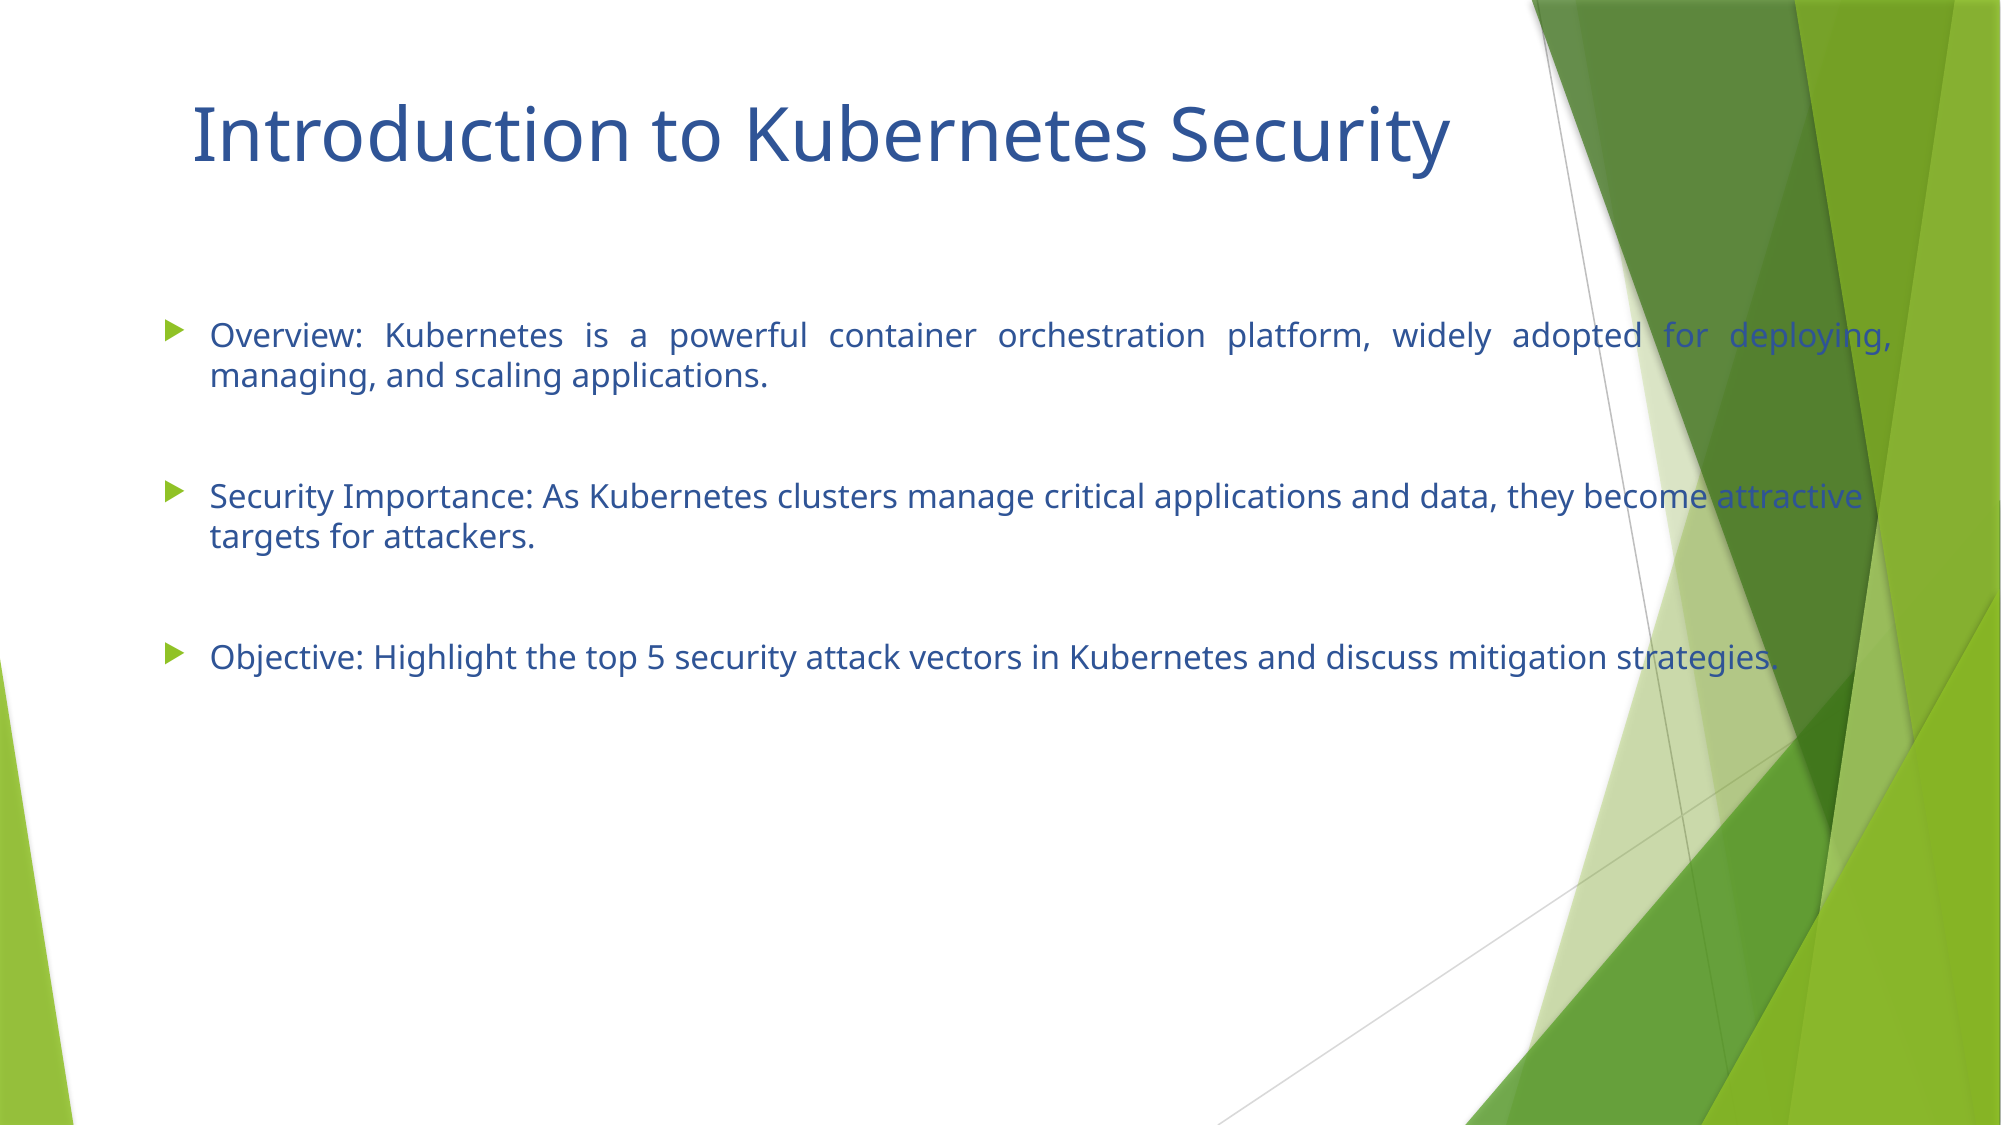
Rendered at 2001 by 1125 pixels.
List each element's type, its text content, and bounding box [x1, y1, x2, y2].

list Overview: Kubernetes is a powerful container orchestration platform, widely adopted for deploying, managing, and scaling applications. Security Importance: As Kubernetes clusters manage critical applications and data, they become attractive targets for attackers. Objective: Highlight the top 5 security attack vectors in Kubernetes and discuss mitigation strategies. [72, 240, 1911, 955]
title Introduction to Kubernetes Security [157, 78, 1569, 240]
